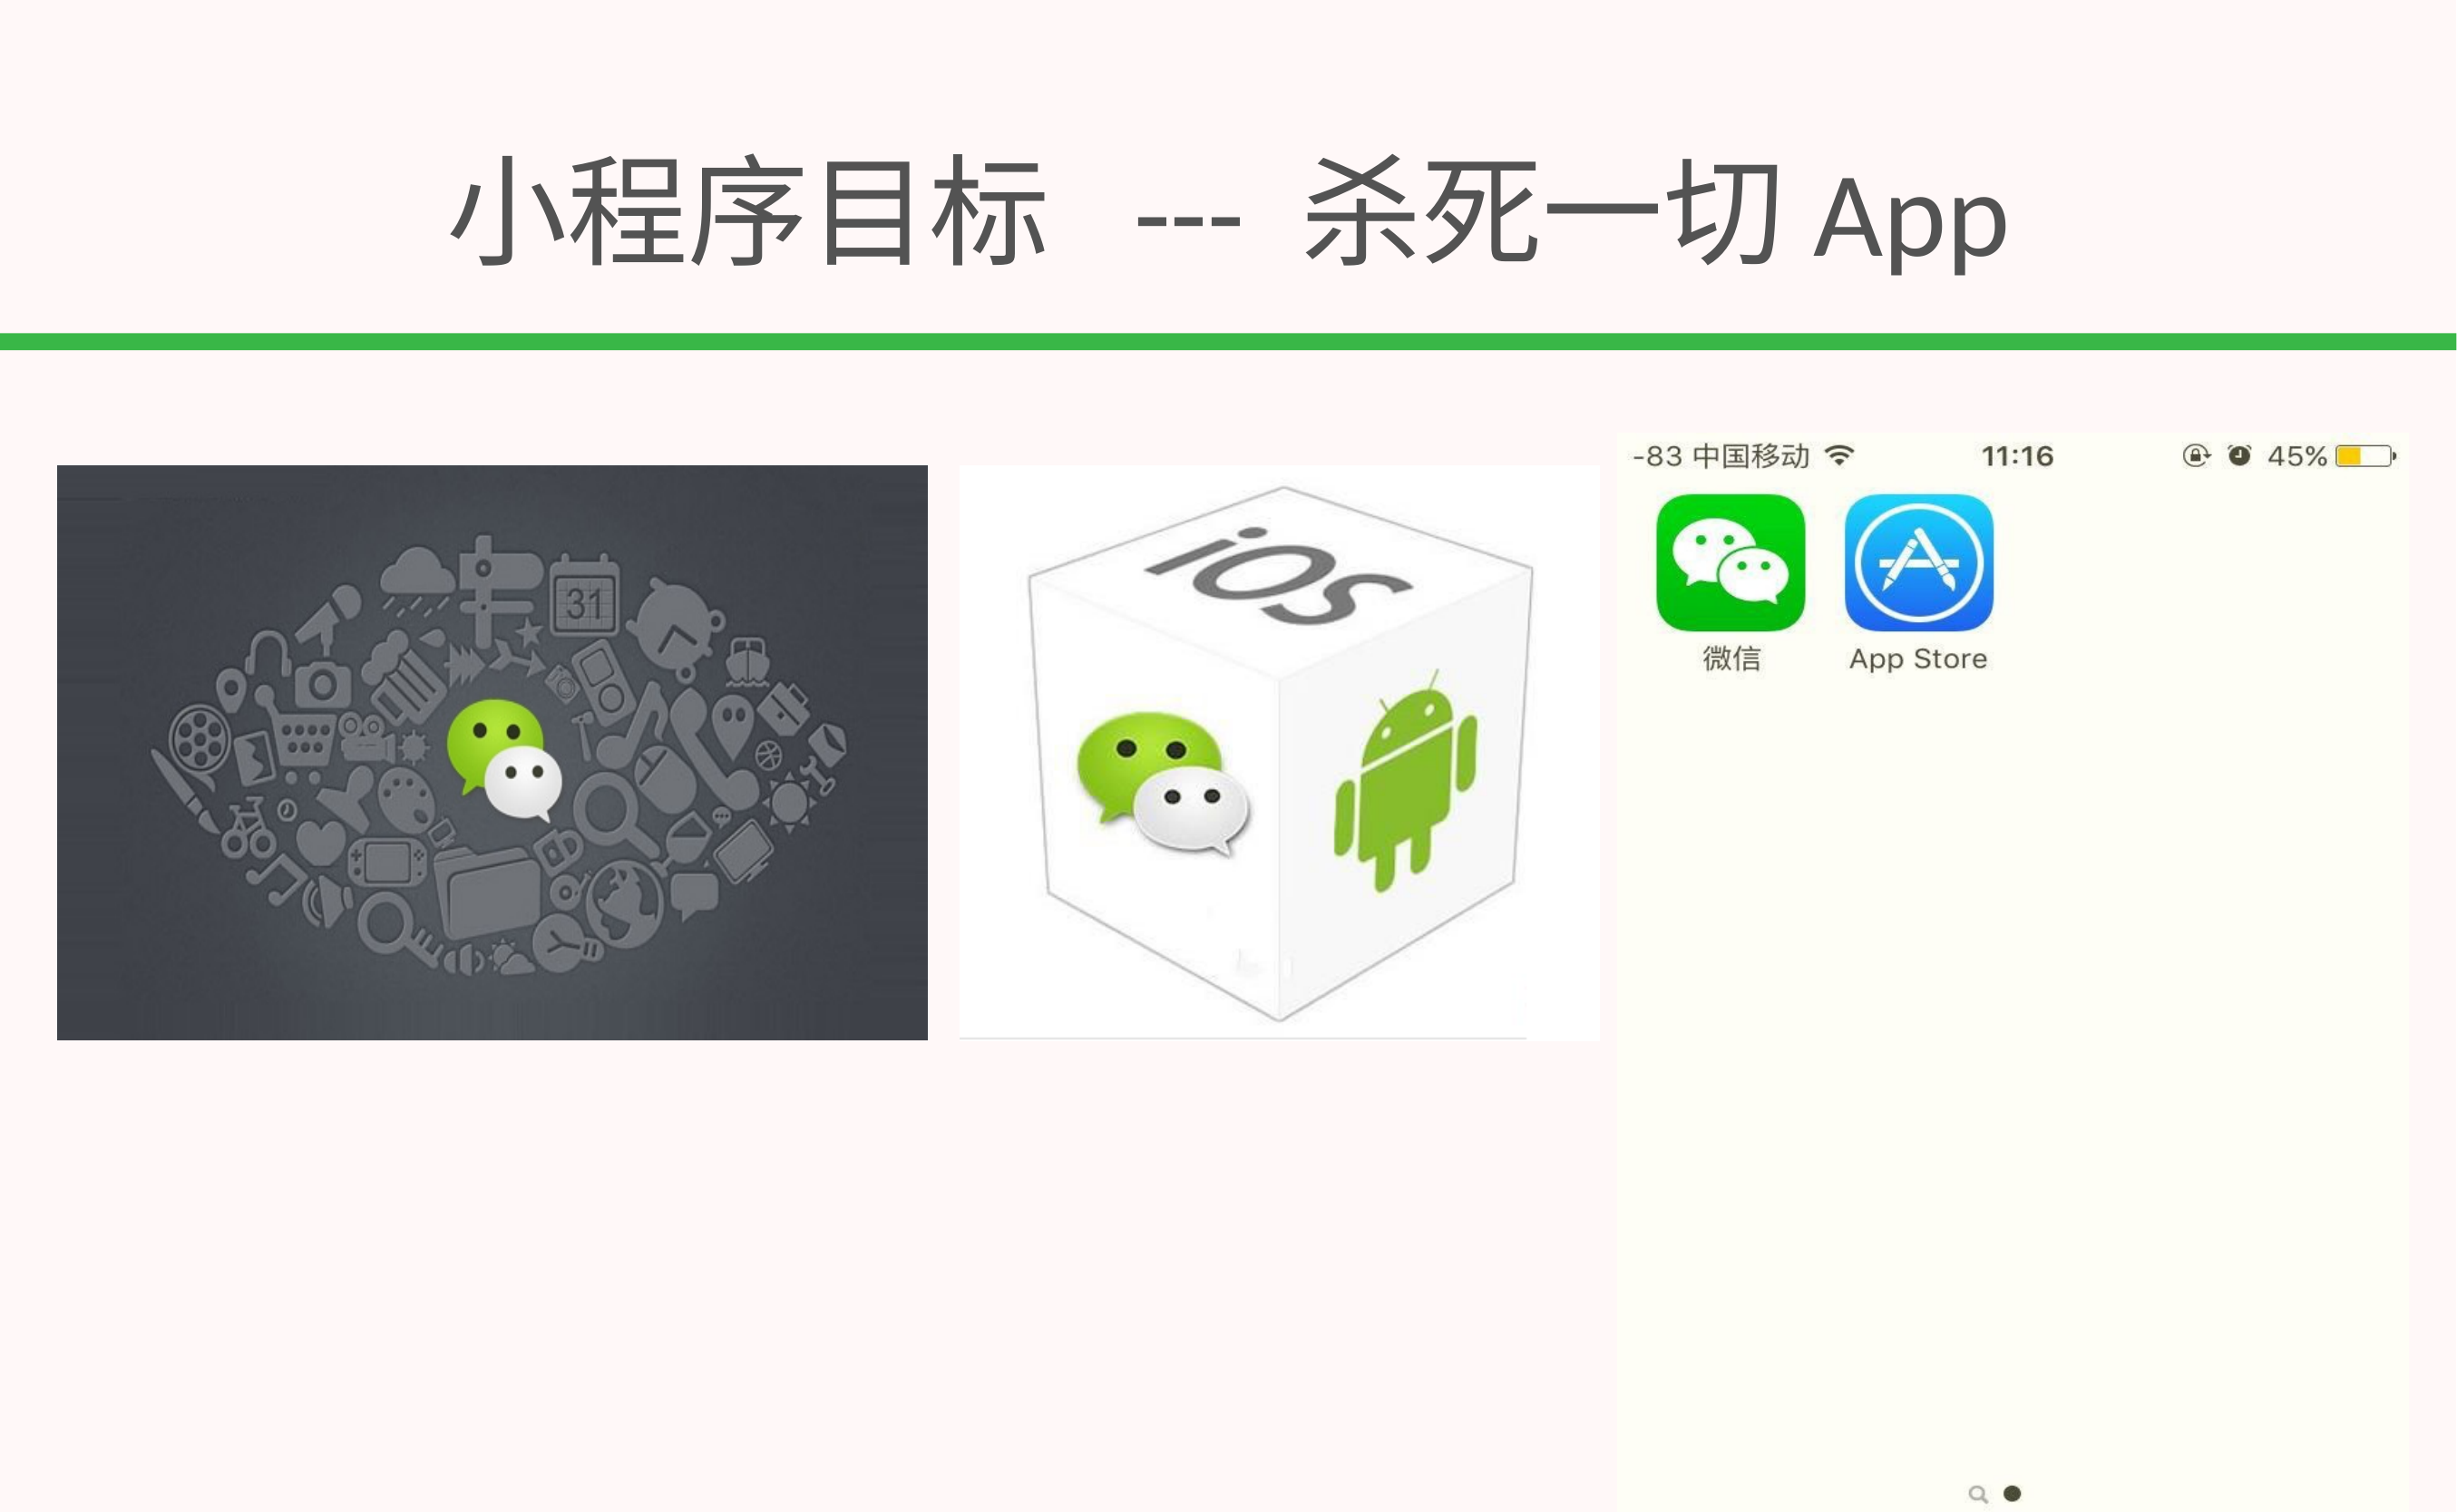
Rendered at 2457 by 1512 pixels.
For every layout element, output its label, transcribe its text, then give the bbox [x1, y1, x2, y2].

title 小程序目标 --- 杀死一切App [5, 111, 2451, 306]
picture [1617, 433, 2409, 1512]
picture [57, 465, 928, 1040]
picture [960, 465, 1600, 1041]
